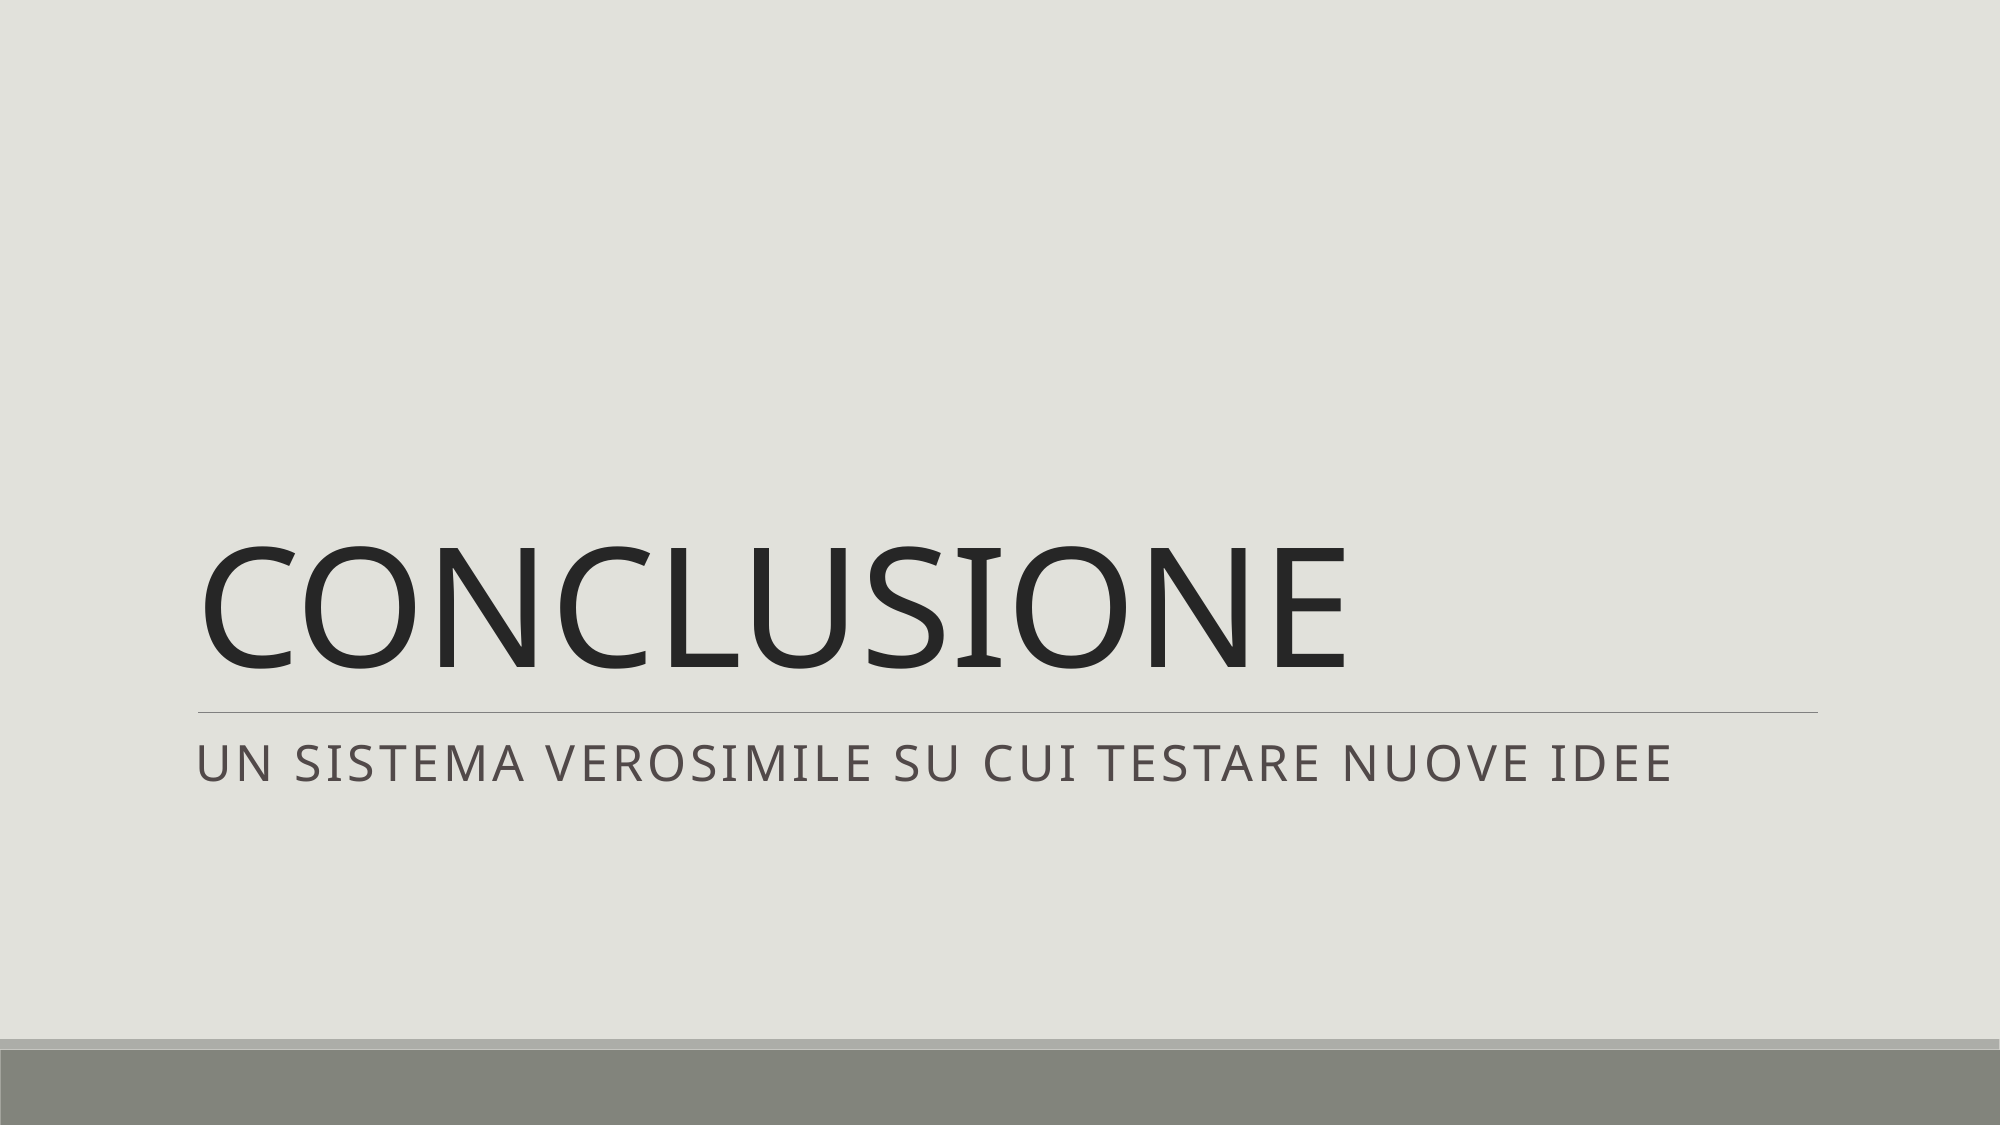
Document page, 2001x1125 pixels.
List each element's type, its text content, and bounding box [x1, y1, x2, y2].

list Un sistema verosimile su cui testare nuove idee [180, 730, 1830, 918]
title CONCLUSIONE [180, 124, 1830, 710]
